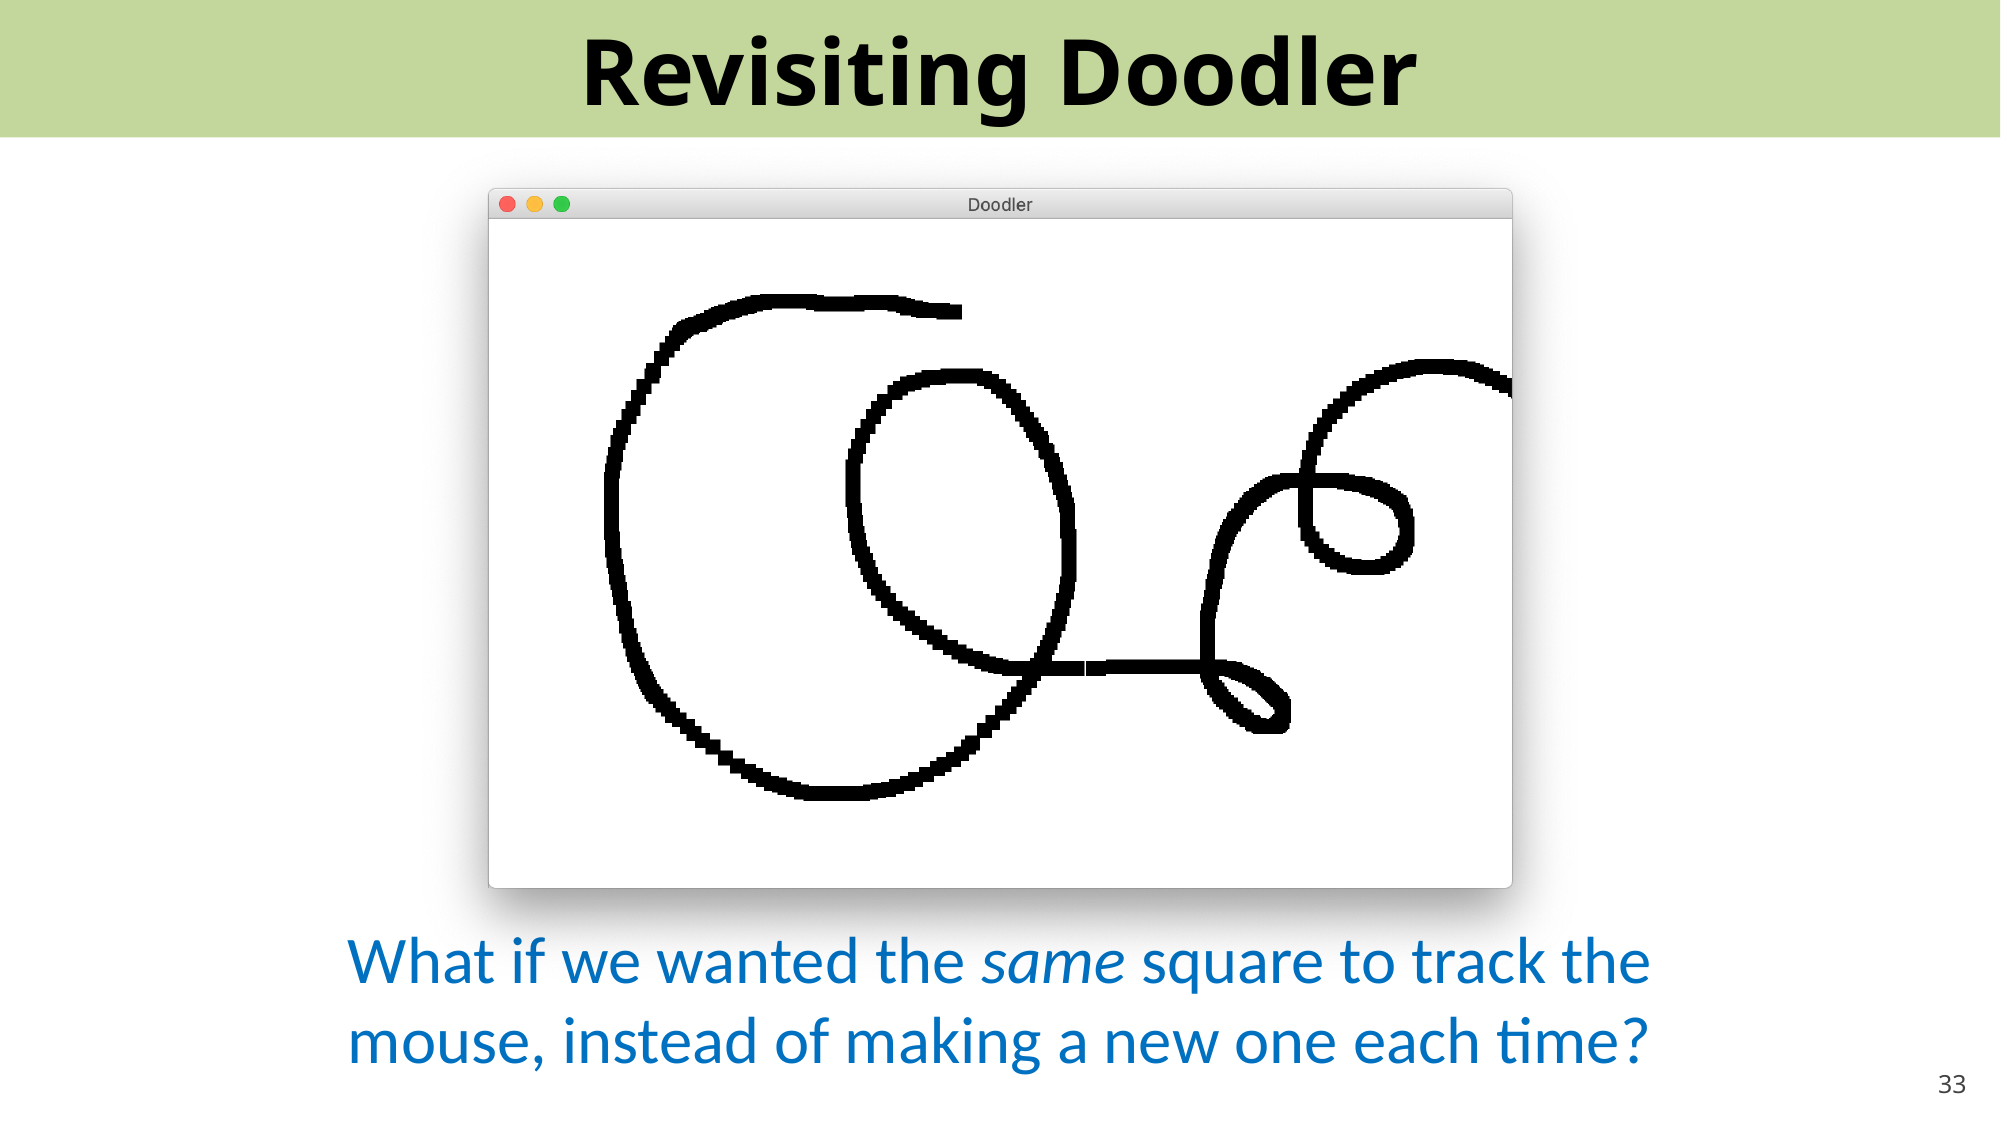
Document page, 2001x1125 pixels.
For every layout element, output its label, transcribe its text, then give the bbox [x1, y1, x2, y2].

text_box What if we wanted the same square to track the mouse, instead of making a new one each time? [249, 909, 1750, 1085]
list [411, 137, 1588, 988]
title Revisiting Doodler [99, 0, 1900, 138]
